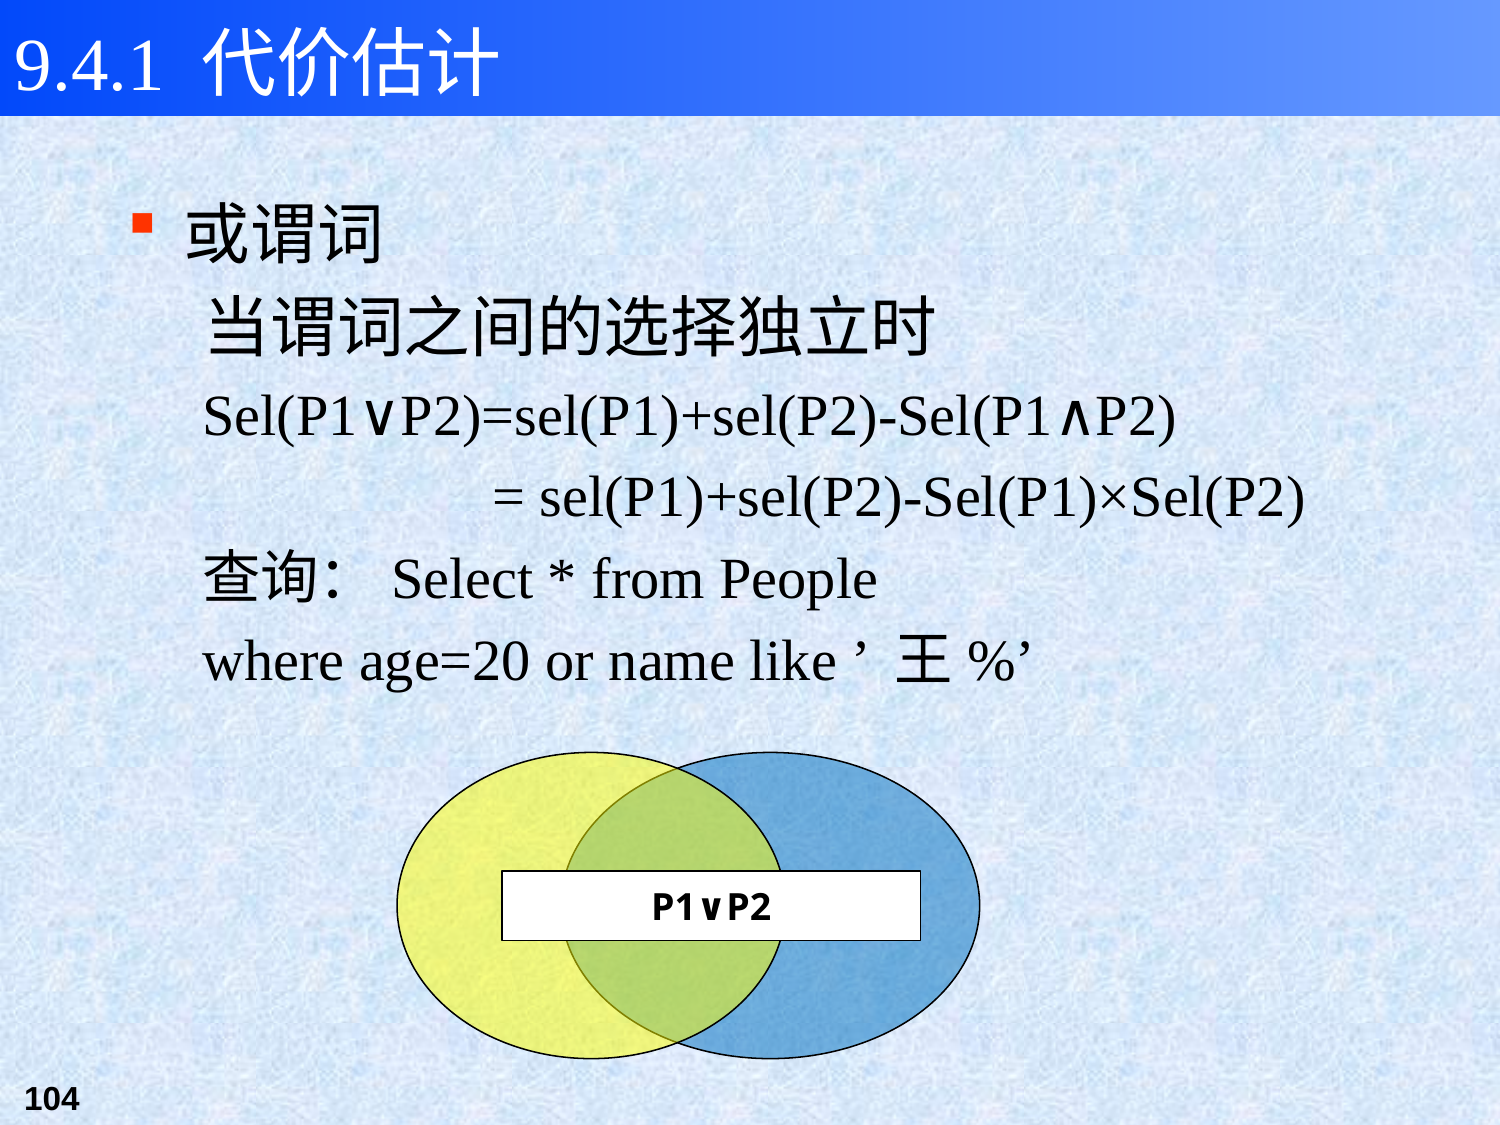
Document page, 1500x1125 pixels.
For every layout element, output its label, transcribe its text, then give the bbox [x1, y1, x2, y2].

picture [0, 116, 1500, 1125]
list 或谓词 当谓词之间的选择独立时 Sel(P1∨P2)=sel(P1)+sel(P2)-Sel(P1∧P2) = sel(P1)+sel(P2)-Sel(P1)×Sel(P2) 查询：Select * from People where age=20 or name like ’ 王%’ [112, 184, 1388, 1000]
text_box [678, 752, 980, 1059]
text_box P1∨P2 [501, 871, 921, 941]
text_box [397, 752, 781, 1059]
text_box 9.4.1 代价估计 [0, 7, 1152, 113]
